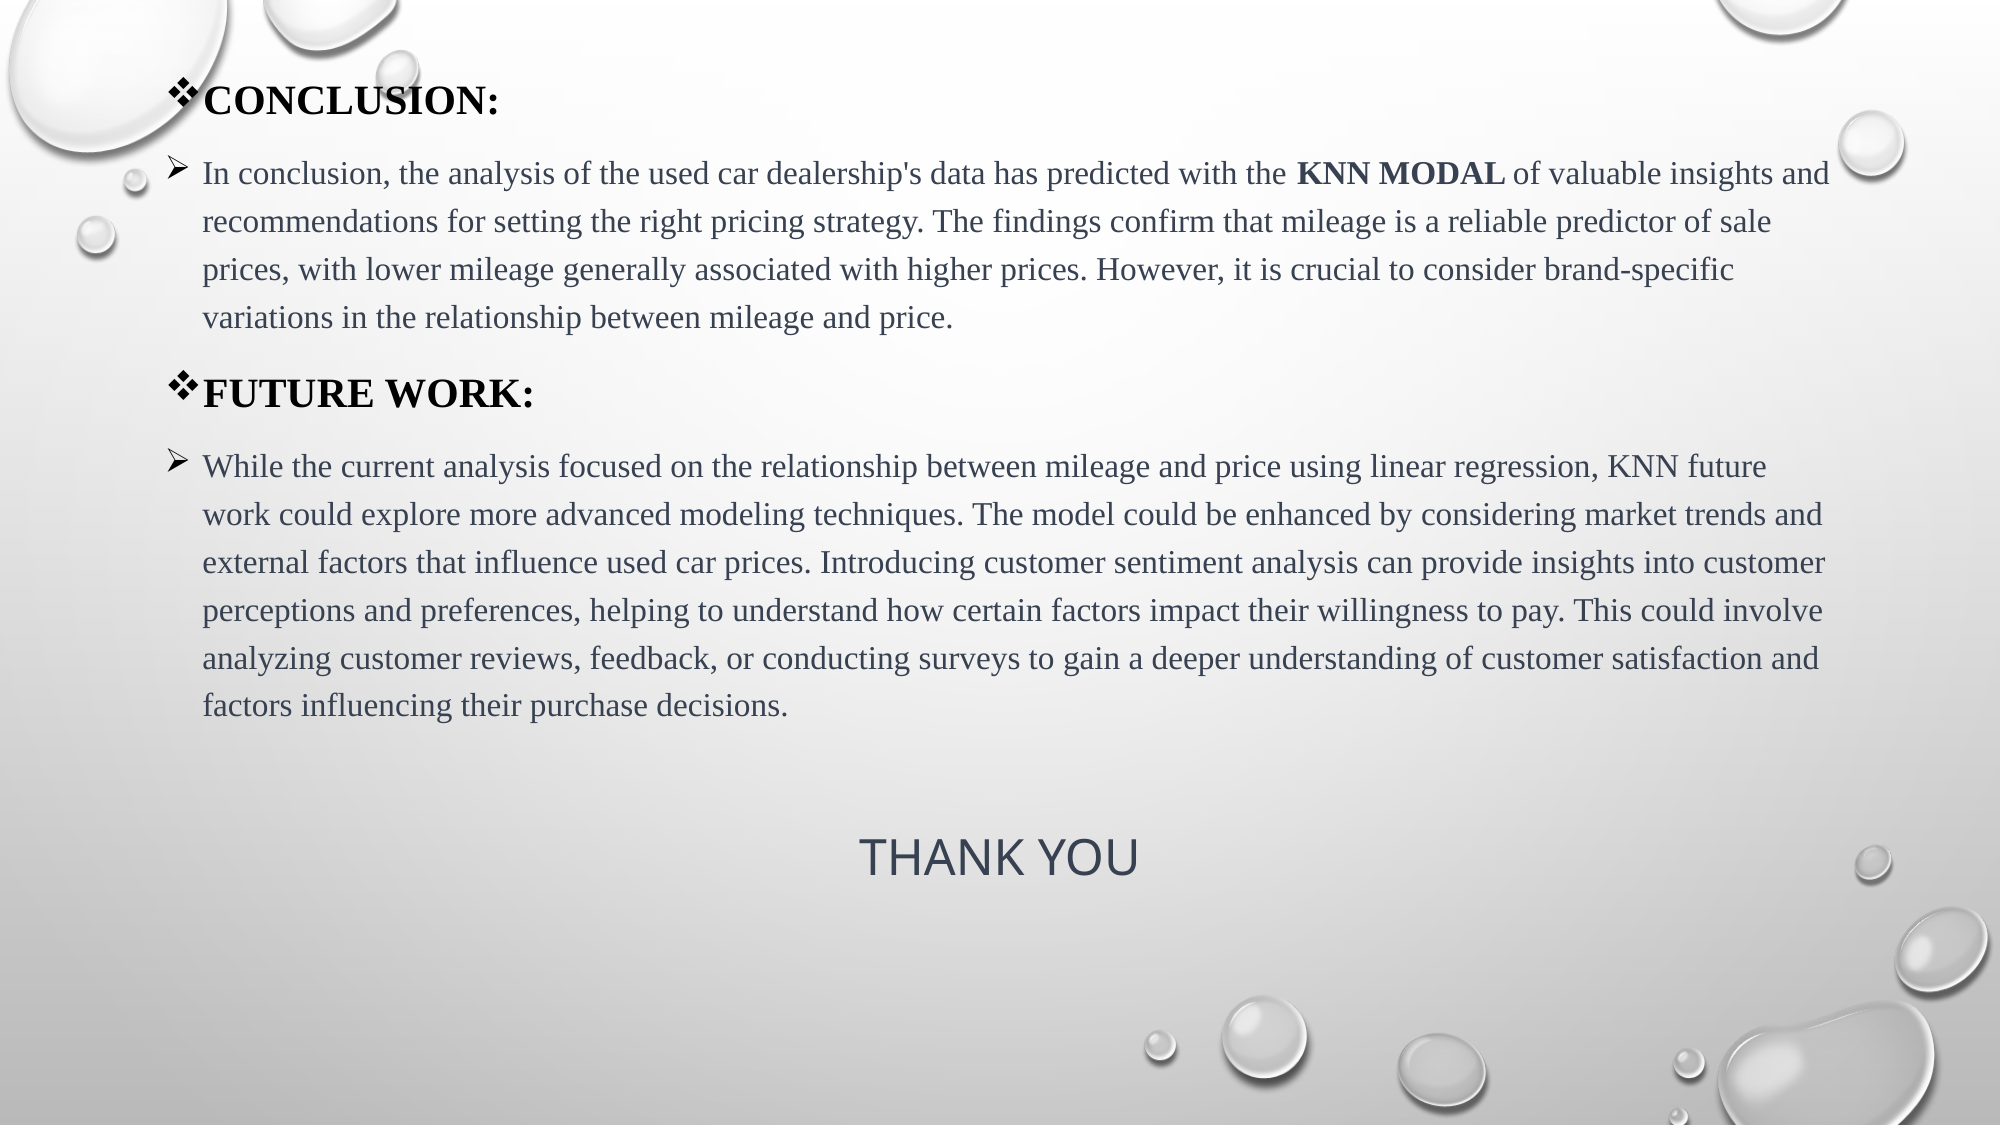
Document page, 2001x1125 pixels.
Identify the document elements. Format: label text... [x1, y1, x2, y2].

picture [0, 0, 2000, 1125]
list CONCLUSION: In conclusion, the analysis of the used car dealership's data has predicted with the KNN MODAL of valuable insights and recommendations for setting the right pricing strategy. The findings confirm that mileage is a reliable predictor of sale prices, with lower mileage generally associated with higher prices. However, it is crucial to consider brand-specific variations in the relationship between mileage and price. FUTURE WORK: While the current analysis focused on the relationship between mileage and price using linear regression, KNN future work could explore more advanced modeling techniques. The model could be enhanced by considering market trends and external factors that influence used car prices. Introducing customer sentiment analysis can provide insights into customer perceptions and preferences, helping to understand how certain factors impact their willingness to pay. This could involve analyzing customer reviews, feedback, or conducting surveys to gain a deeper understanding of customer satisfaction and factors influencing their purchase decisions. THANK YOU [149, 55, 1850, 950]
